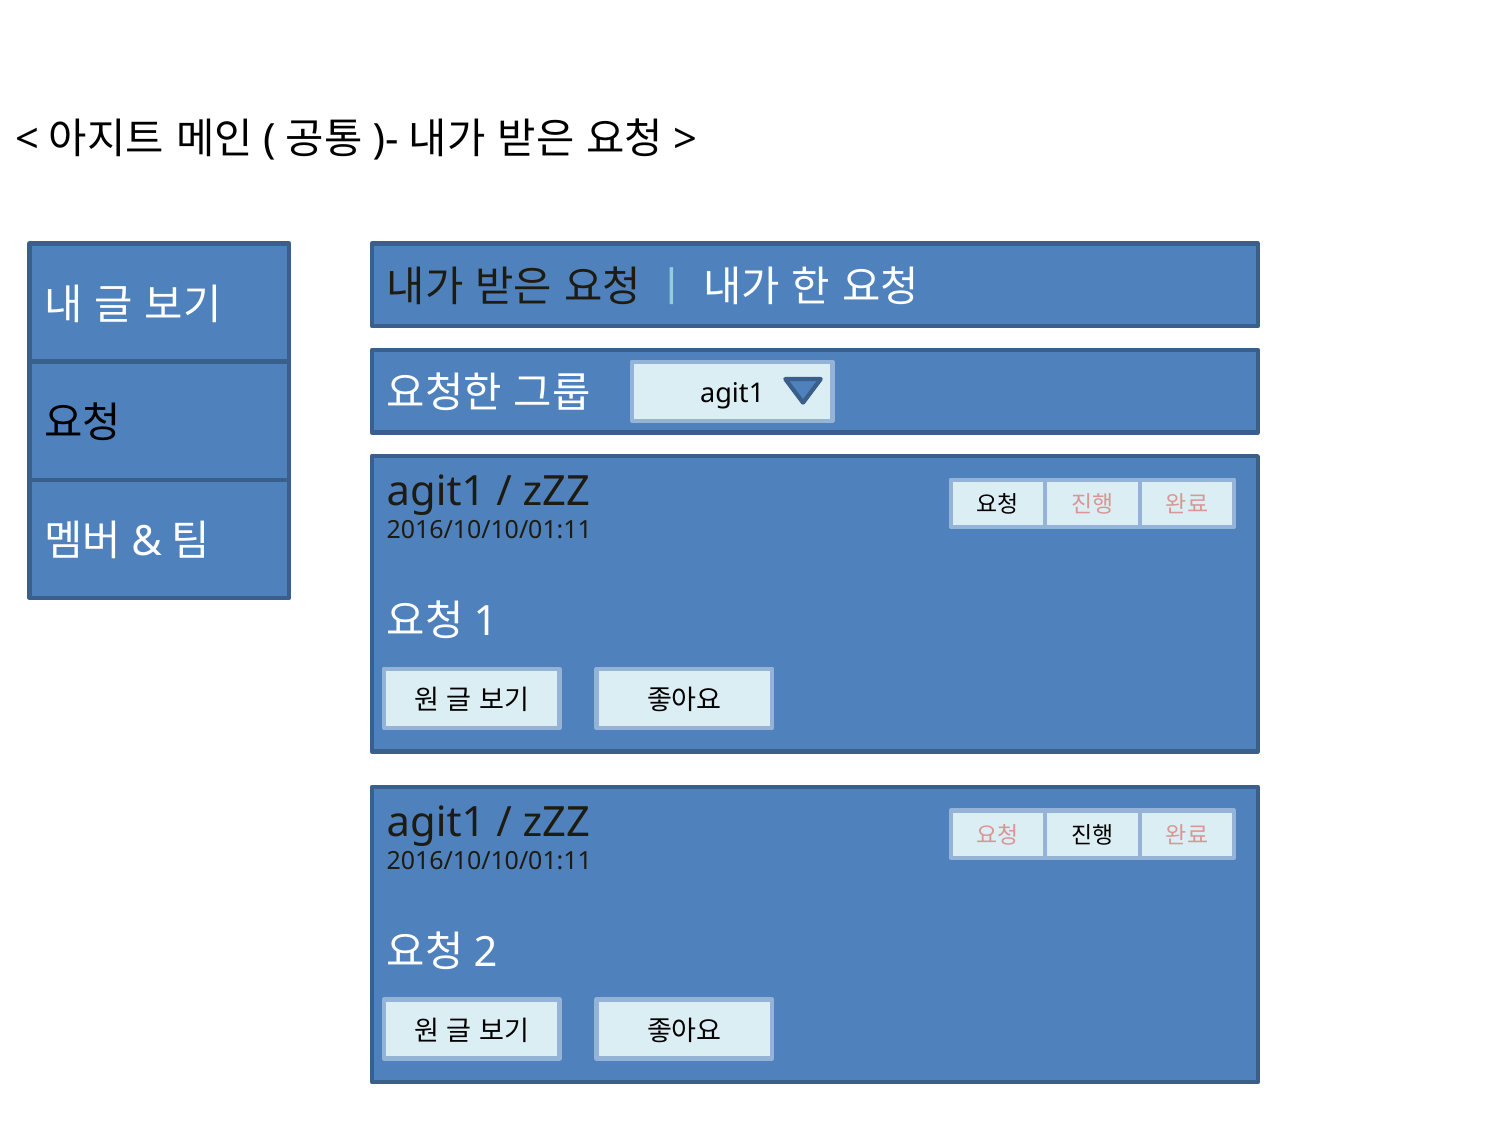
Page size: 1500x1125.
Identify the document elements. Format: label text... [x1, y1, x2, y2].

text_box 완료 [1138, 808, 1236, 860]
text_box [783, 376, 823, 405]
text_box agit1 / zZZ 2016/10/10/01:11 요청1 [370, 454, 1260, 754]
text_box 좋아요 [594, 997, 774, 1061]
text_box 진행 [1043, 478, 1138, 529]
text_box 요청 [949, 808, 1047, 860]
text_box 요청 [949, 478, 1043, 529]
text_box <아지트 메인(공통)-내가 받은 요청> [0, 78, 1365, 197]
text_box 완료 [1138, 478, 1236, 529]
text_box 내가 받은 요청 ㅣ 내가 한 요청 [370, 241, 1260, 328]
text_box agit1 / zZZ 2016/10/10/01:11 요청2 [370, 785, 1260, 1084]
text_box 좋아요 [594, 667, 774, 730]
text_box 내 글 보기 [27, 241, 291, 360]
text_box 요청한 그룹 [370, 348, 1260, 435]
text_box 원 글 보기 [382, 667, 562, 730]
text_box 원 글 보기 [382, 997, 562, 1061]
text_box agit1 [630, 360, 835, 423]
text_box 멤버&팀 [27, 478, 291, 600]
text_box 진행 [1047, 808, 1138, 860]
text_box 요청 [27, 360, 291, 478]
